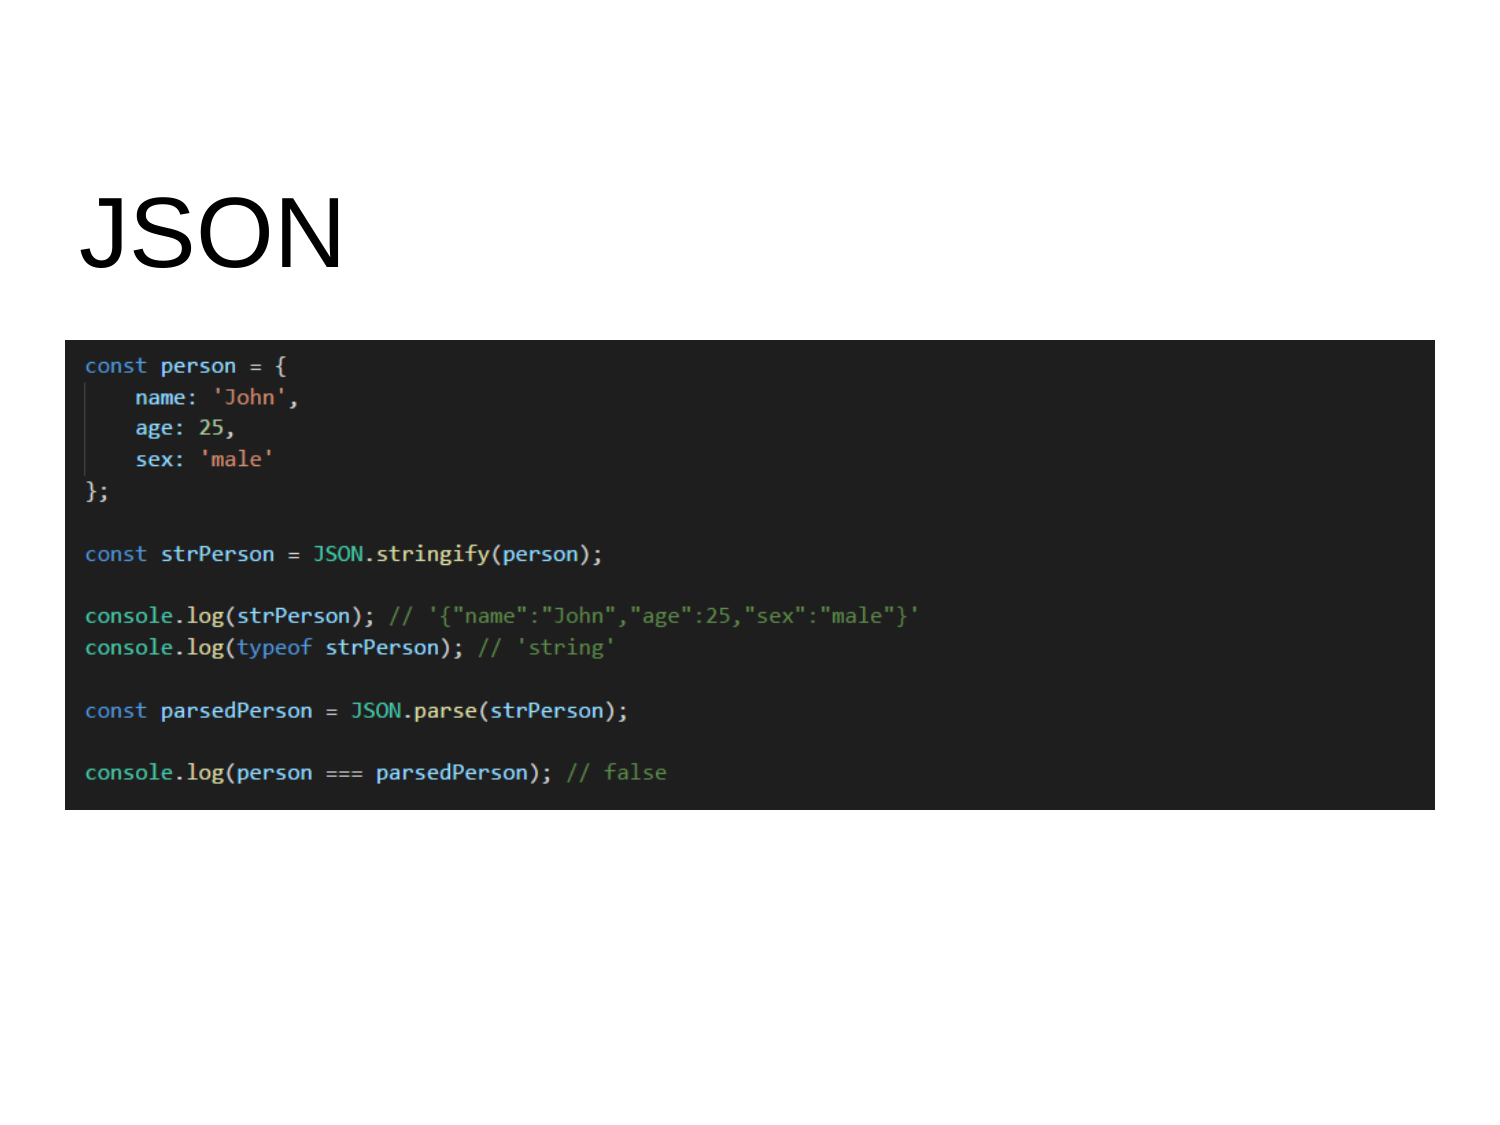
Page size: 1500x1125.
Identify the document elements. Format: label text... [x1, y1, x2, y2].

picture [64, 340, 1436, 810]
text_box JSON [65, 153, 1458, 303]
